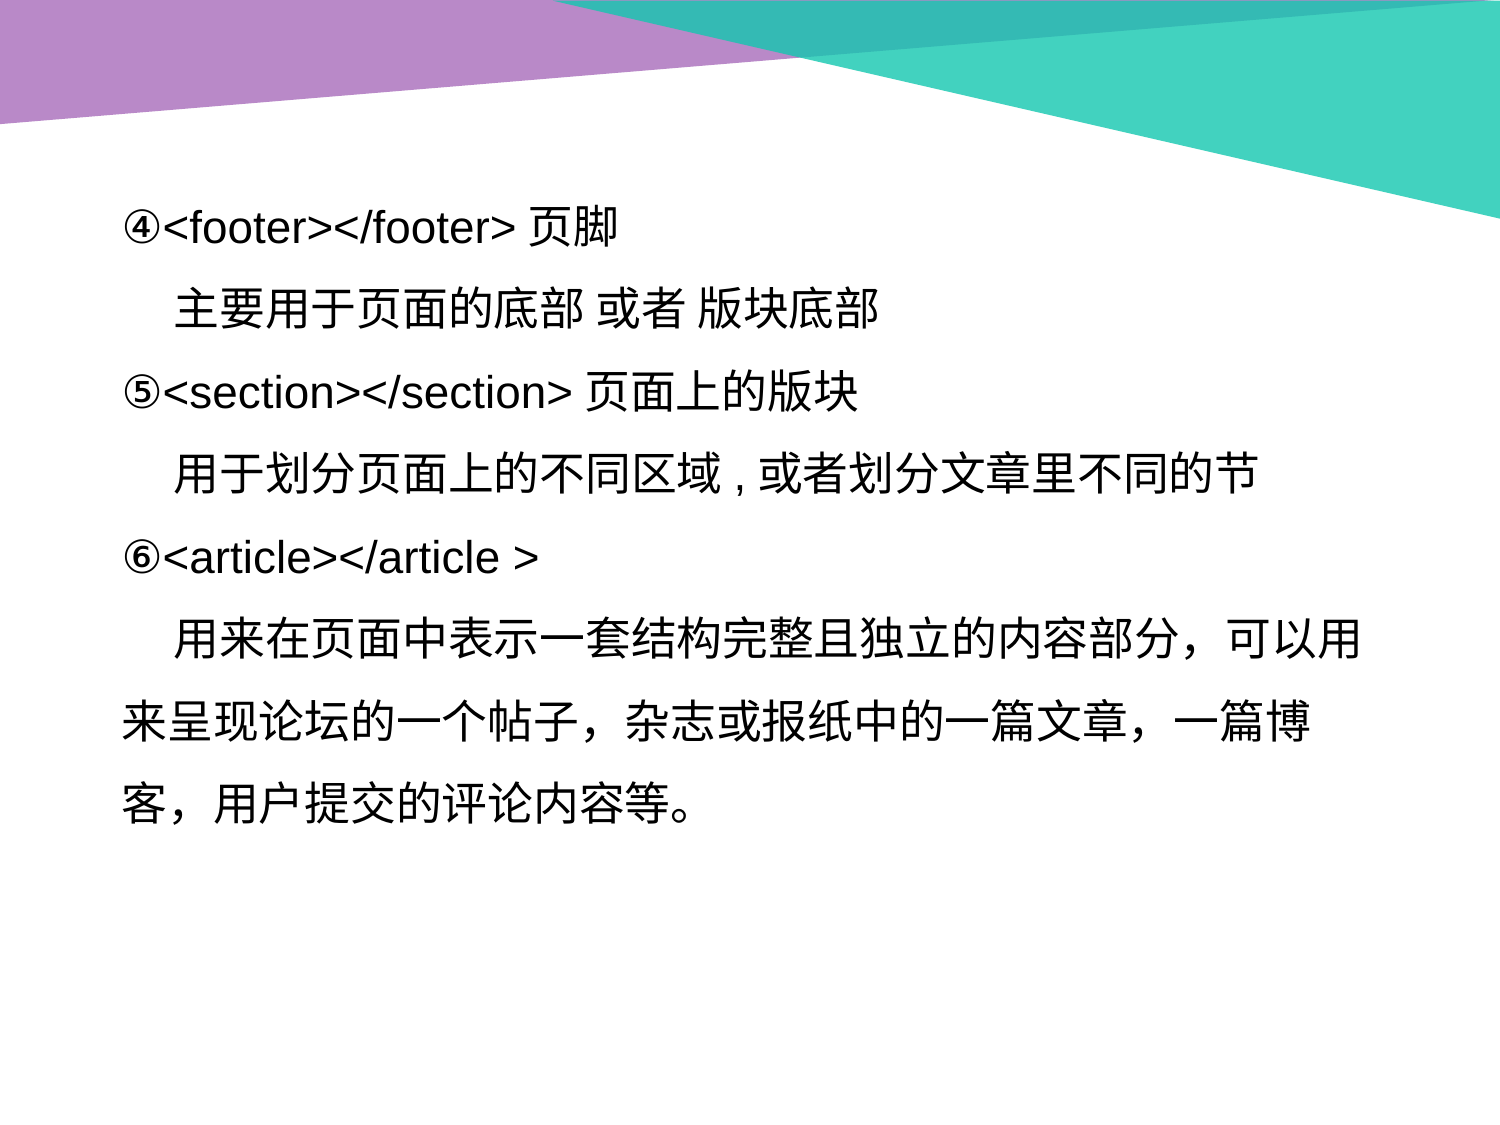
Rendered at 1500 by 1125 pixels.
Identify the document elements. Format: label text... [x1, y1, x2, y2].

text_box ④<footer></footer>页脚 主要用于页面的底部 或者 版块底部 ⑤<section></section>页面上的版块 用于划分页面上的不同区域,或者划分文章里不同的节 ⑥<article></article > 用来在页面中表示一套结构完整且独立的内容部分，可以用来呈现论坛的一个帖子，杂志或报纸中的一篇文章，一篇博客，用户提交的评论内容等。 [106, 162, 1393, 888]
